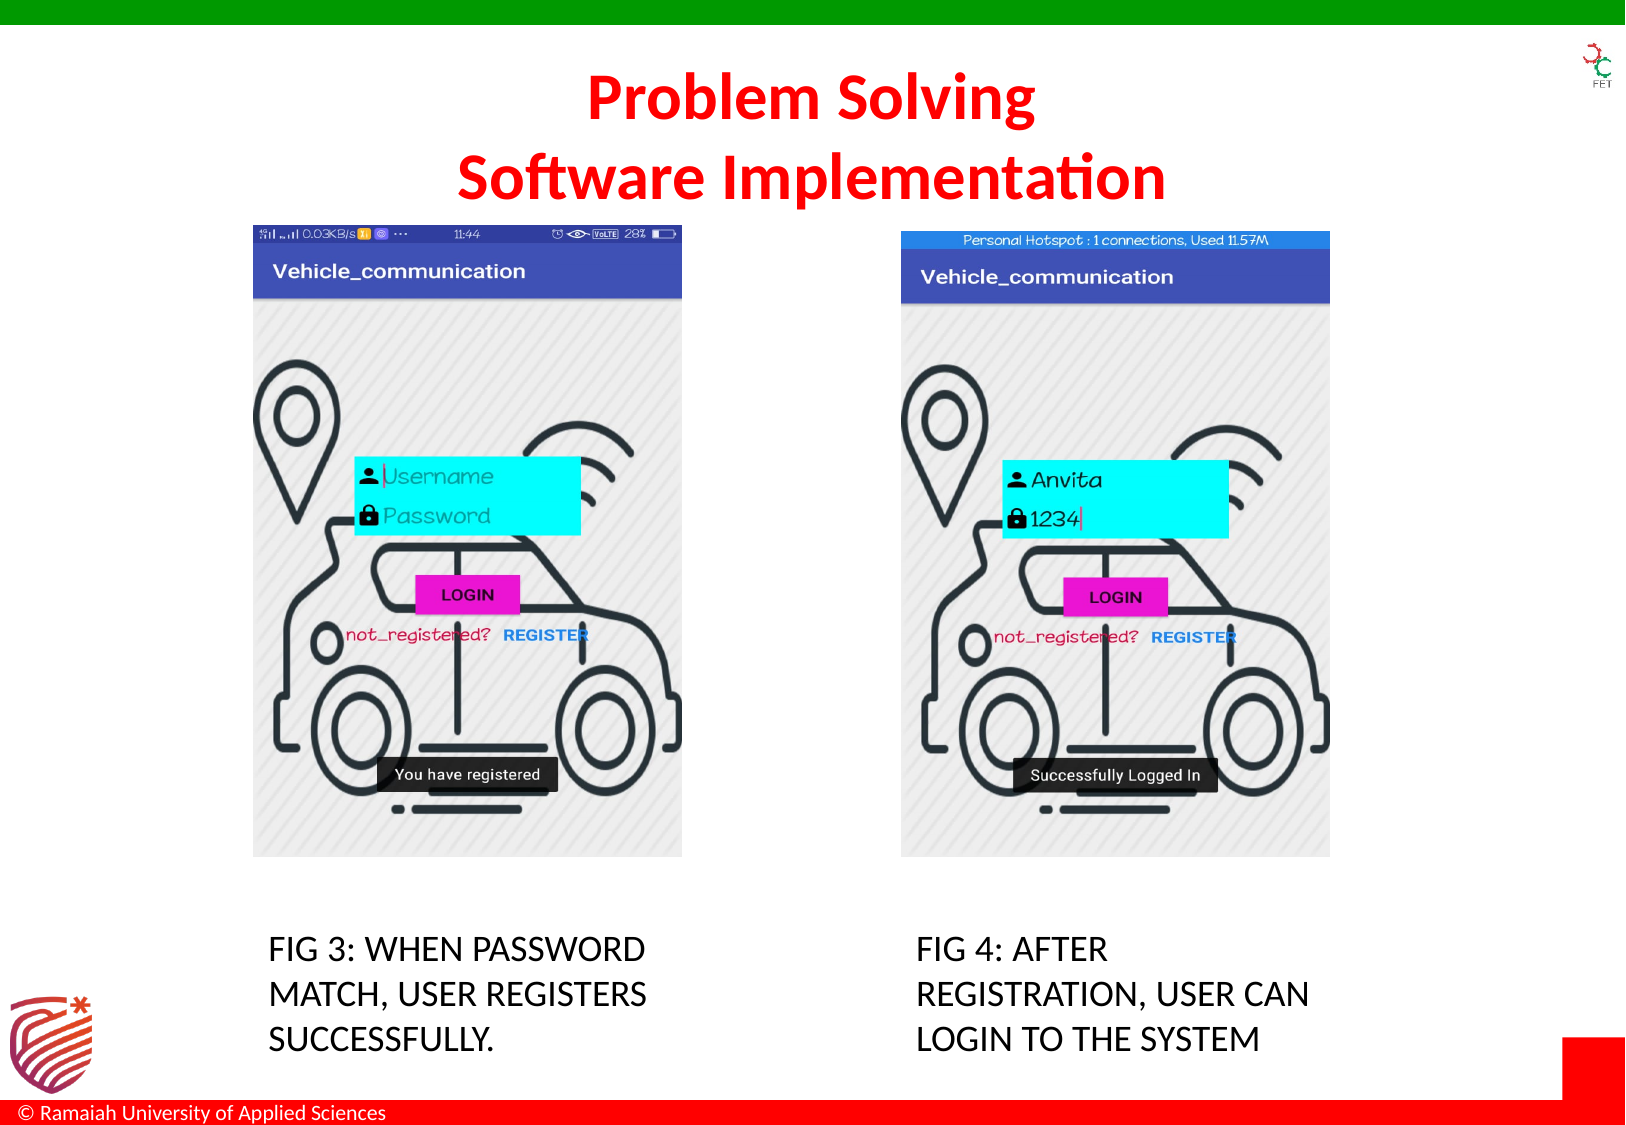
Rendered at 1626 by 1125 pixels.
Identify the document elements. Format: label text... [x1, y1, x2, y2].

picture [900, 231, 1330, 857]
text_box FIG 3: WHEN PASSWORD MATCH, USER REGISTERS SUCCESSFULLY. [253, 916, 682, 1067]
title Problem Solving Software Implementation [81, 45, 1544, 233]
picture [1570, 27, 1624, 103]
text_box FIG 4: AFTER REGISTRATION, USER CAN LOGIN TO THE SYSTEM [901, 916, 1330, 1067]
picture [10, 996, 92, 1094]
picture [253, 225, 682, 857]
